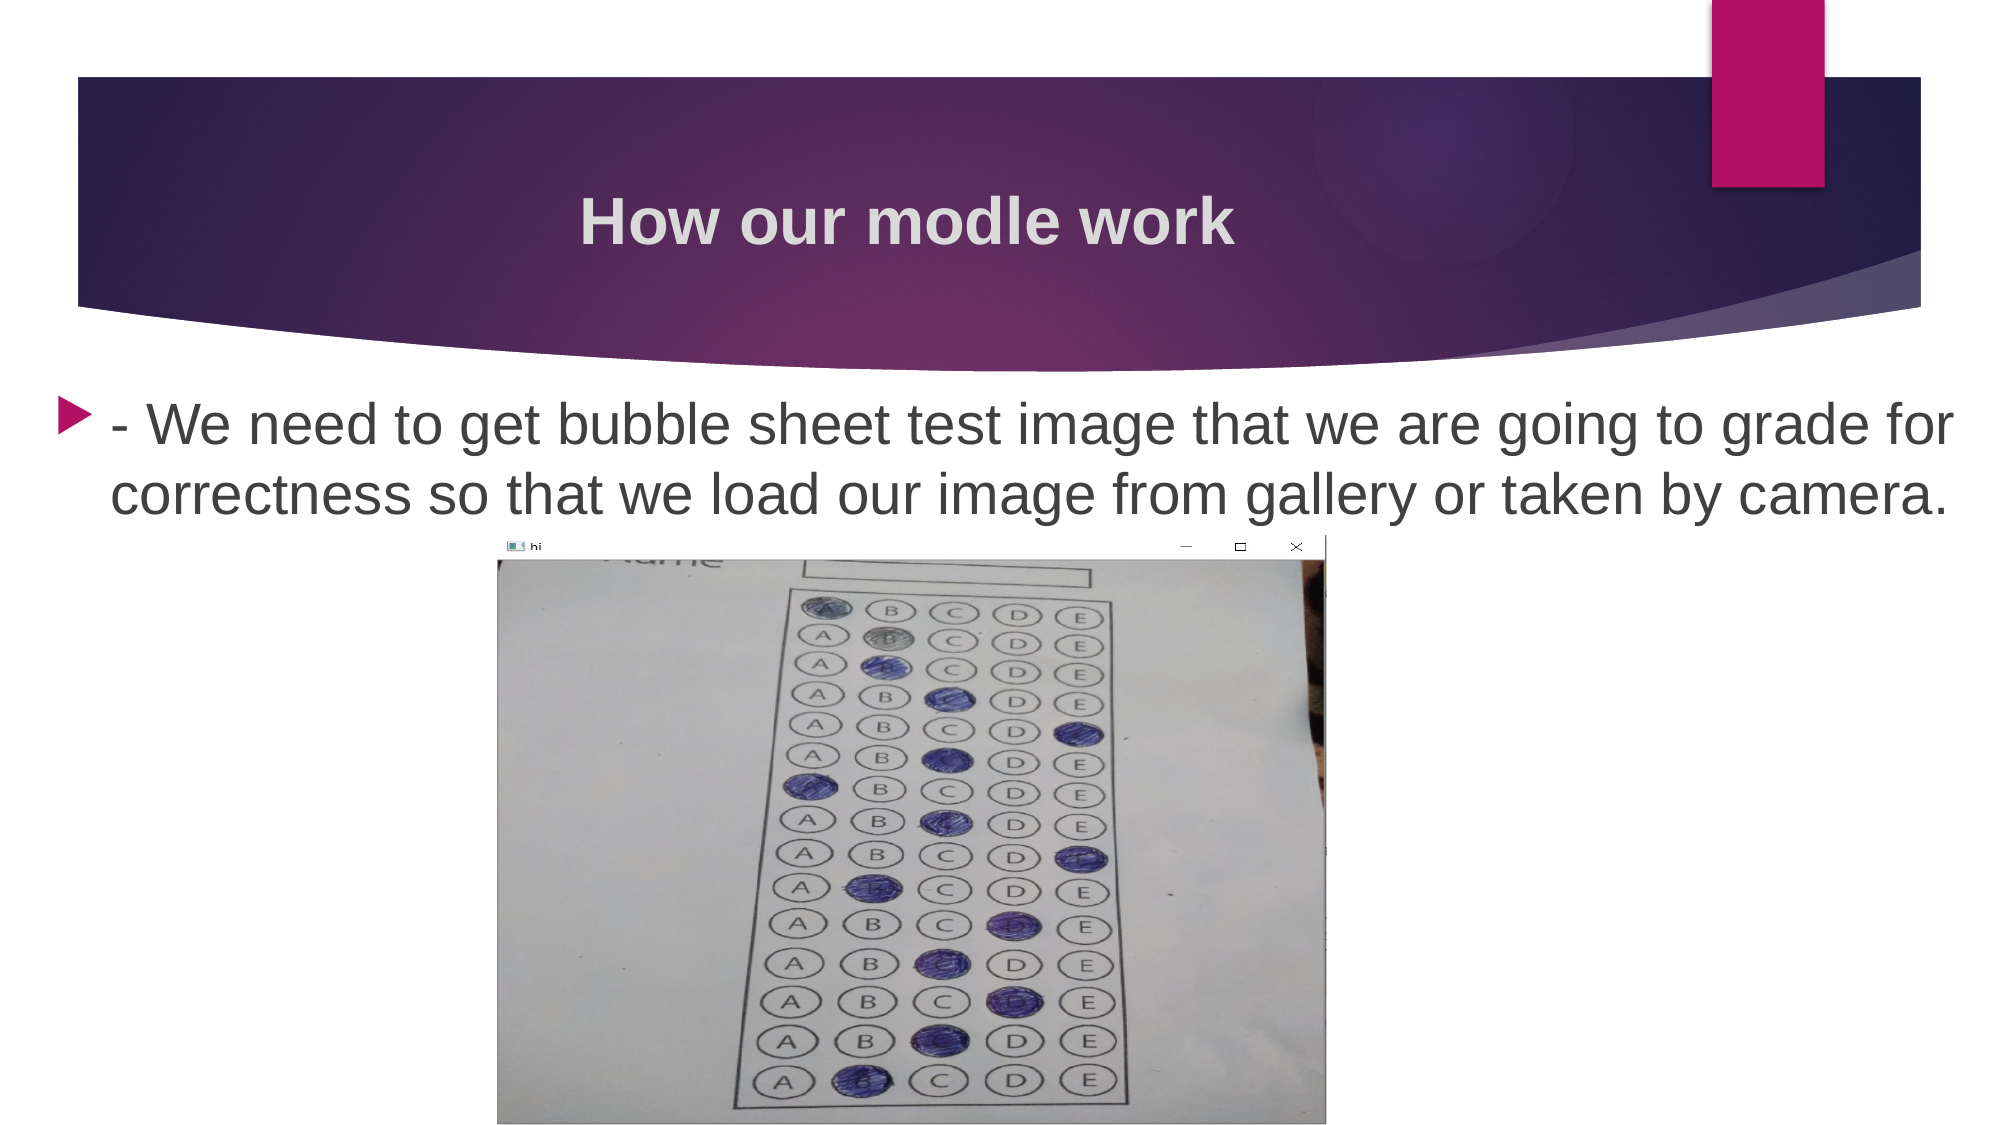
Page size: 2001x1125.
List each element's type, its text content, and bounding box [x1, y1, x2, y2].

picture [497, 535, 1328, 1125]
title How our modle work [189, 159, 1627, 276]
list - We need to get bubble sheet test image that we are going to grade for correctness so that we load our image from gallery or taken by camera. [39, 378, 1980, 563]
